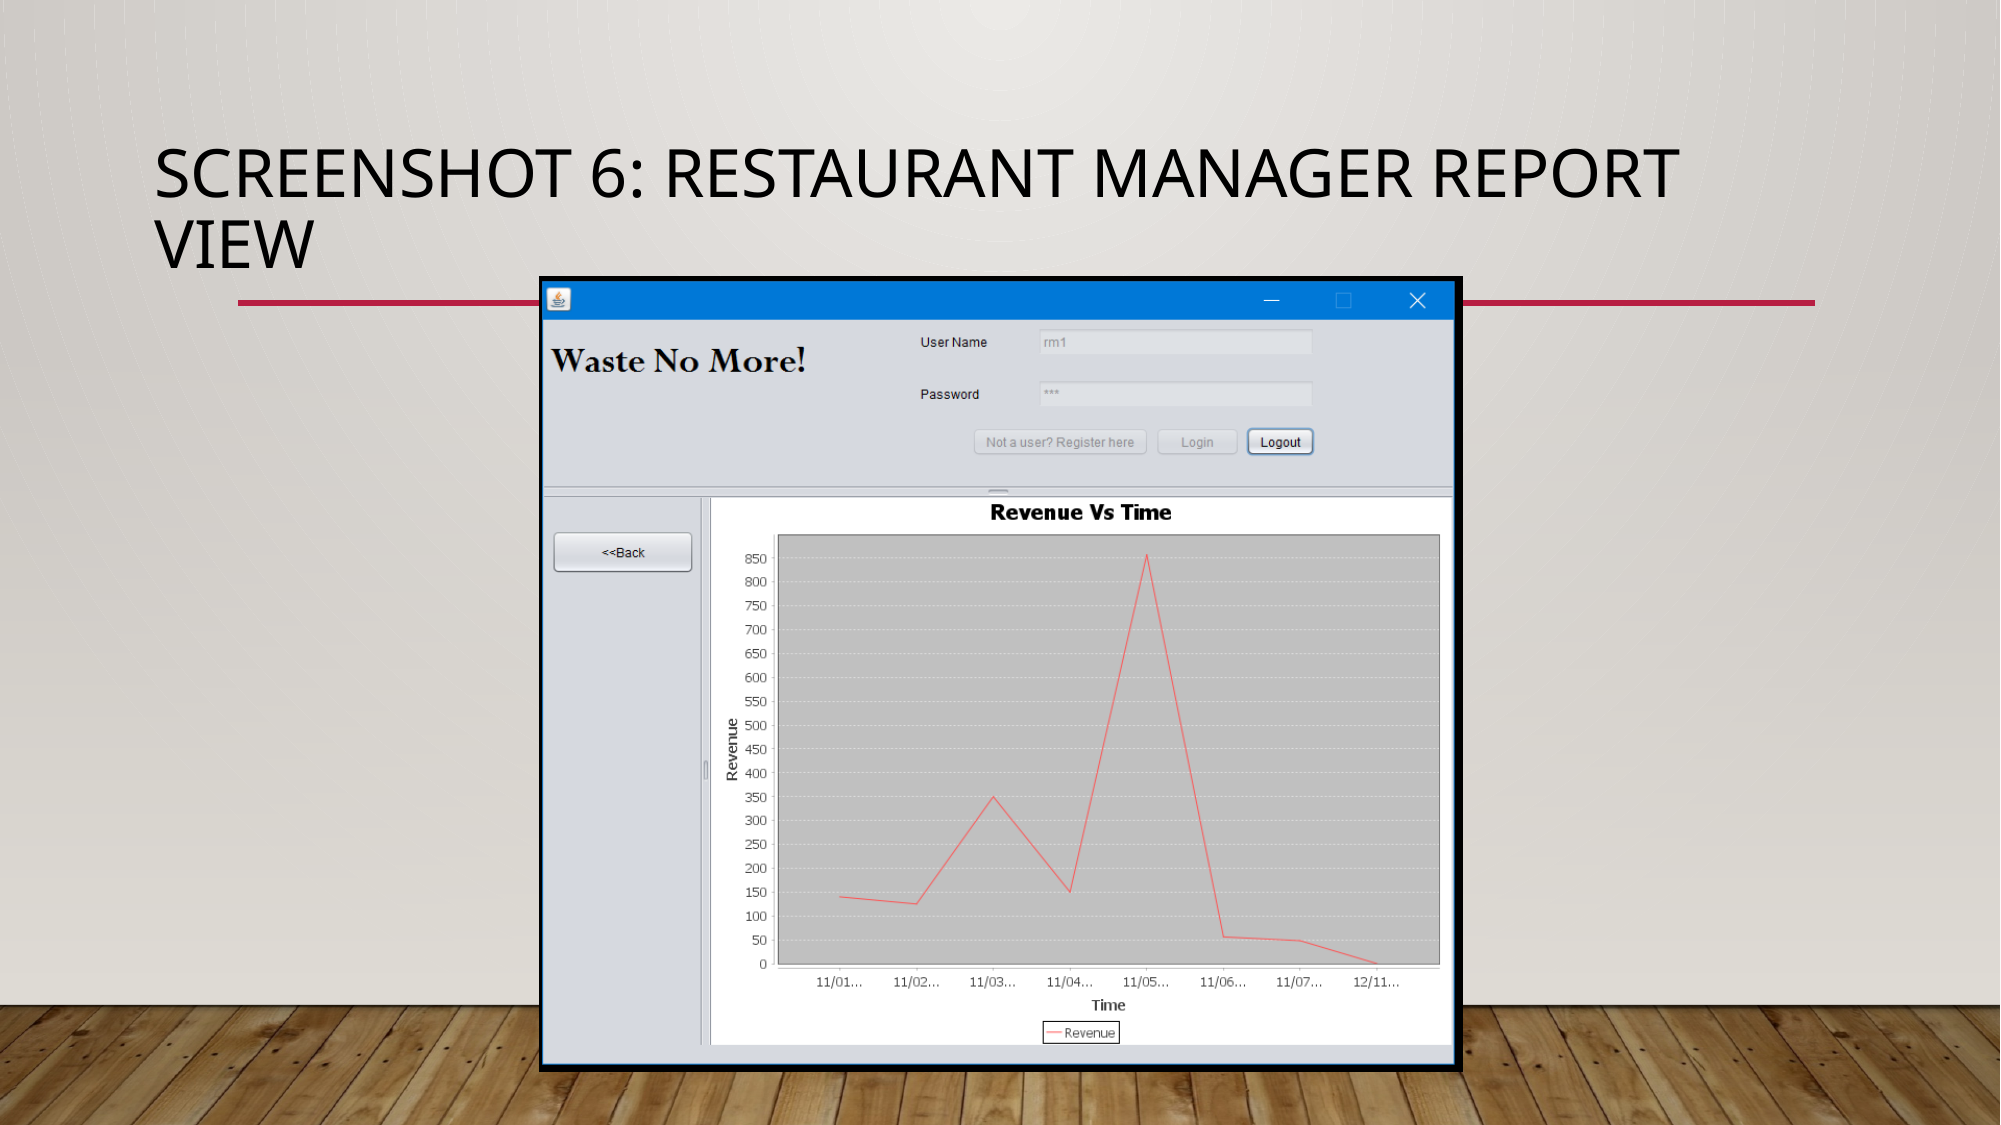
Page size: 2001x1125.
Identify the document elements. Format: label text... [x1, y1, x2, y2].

title Screenshot 6: Restaurant Manager Report view [139, 131, 1864, 305]
picture [0, 275, 2000, 1125]
